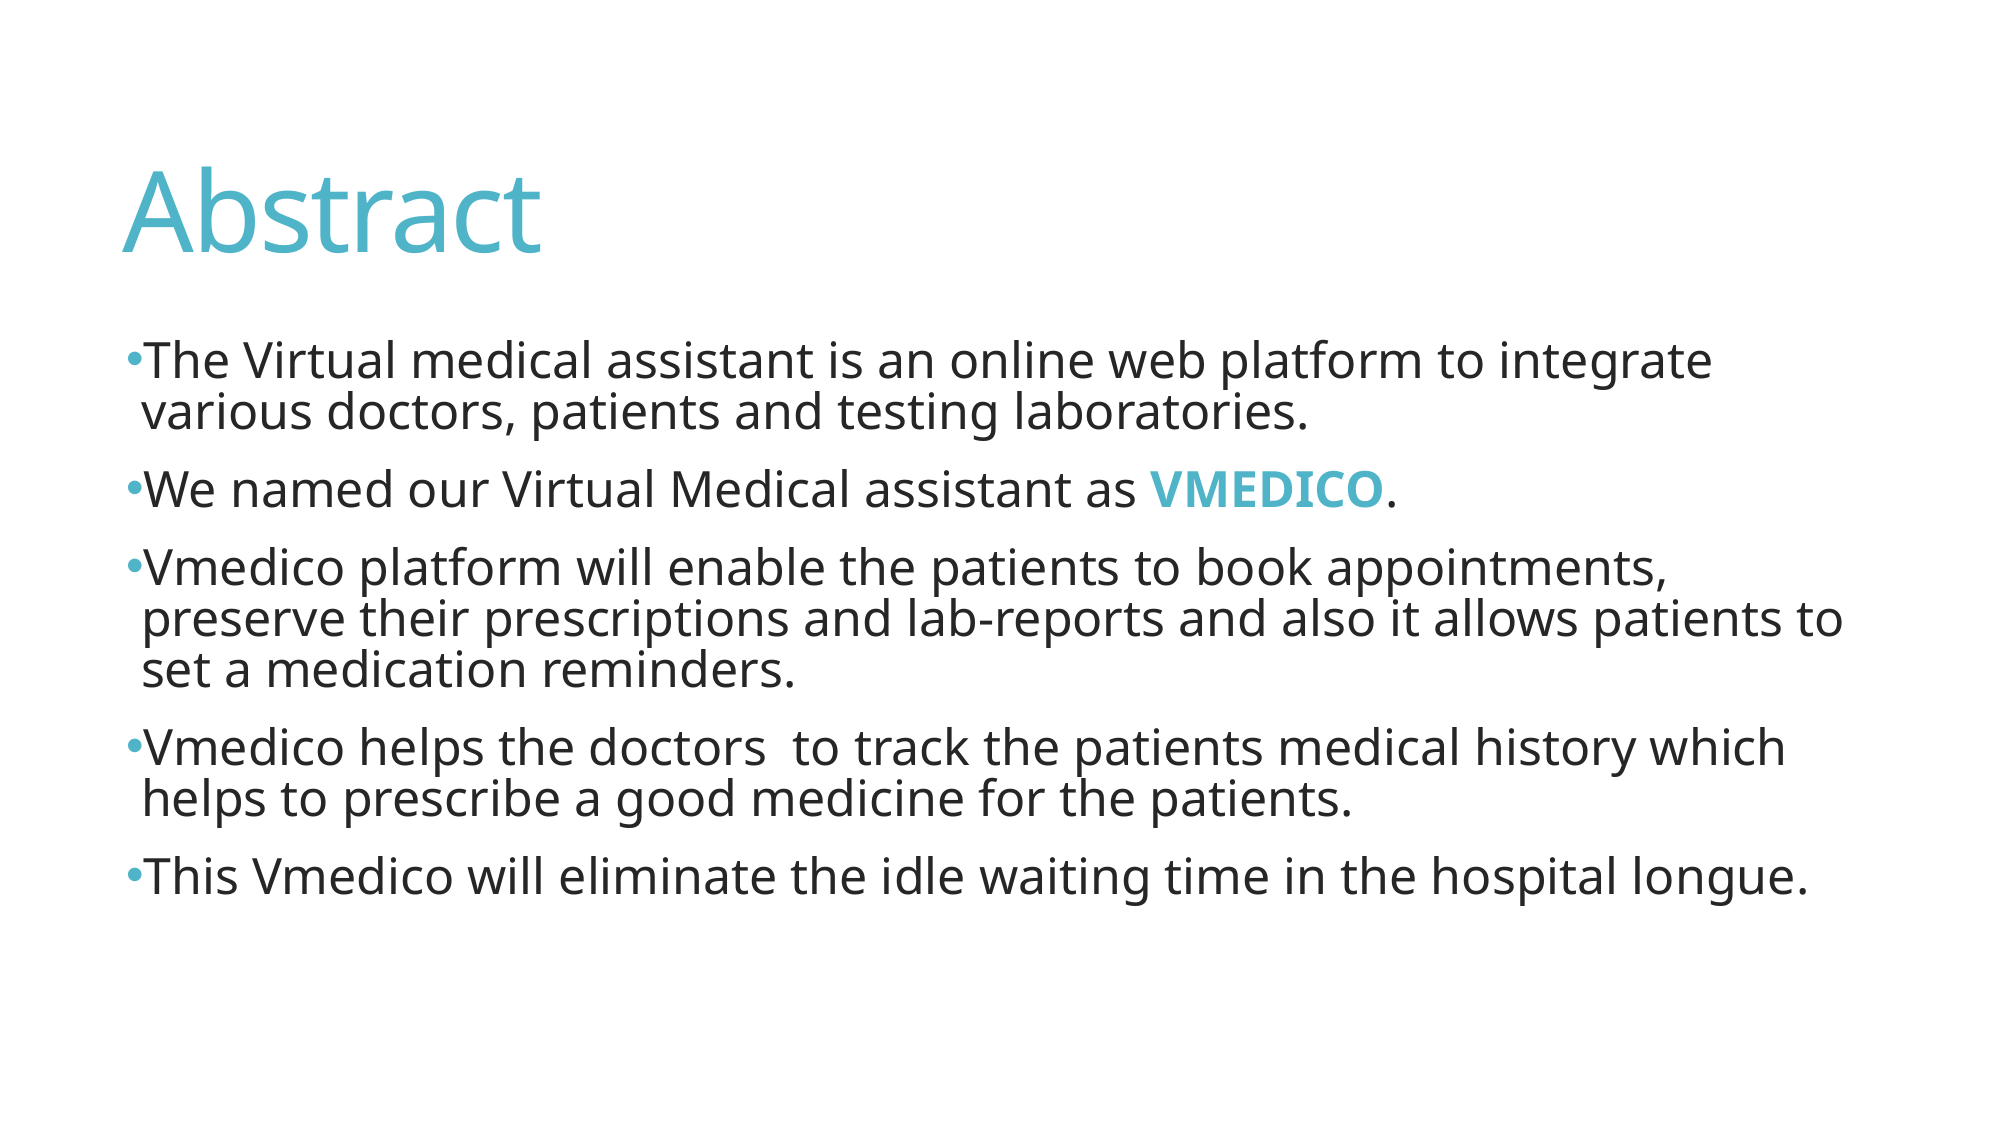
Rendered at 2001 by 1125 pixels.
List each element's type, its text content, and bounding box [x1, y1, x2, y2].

title Abstract [107, 81, 1875, 354]
list The Virtual medical assistant is an online web platform to integrate various doctors, patients and testing laboratories. We named our Virtual Medical assistant as VMEDICO. Vmedico platform will enable the patients to book appointments, preserve their prescriptions and lab-reports and also it allows patients to set a medication reminders. Vmedico helps the doctors to track the patients medical history which helps to prescribe a good medicine for the patients. This Vmedico will eliminate the idle waiting time in the hospital longue. [111, 329, 1876, 948]
